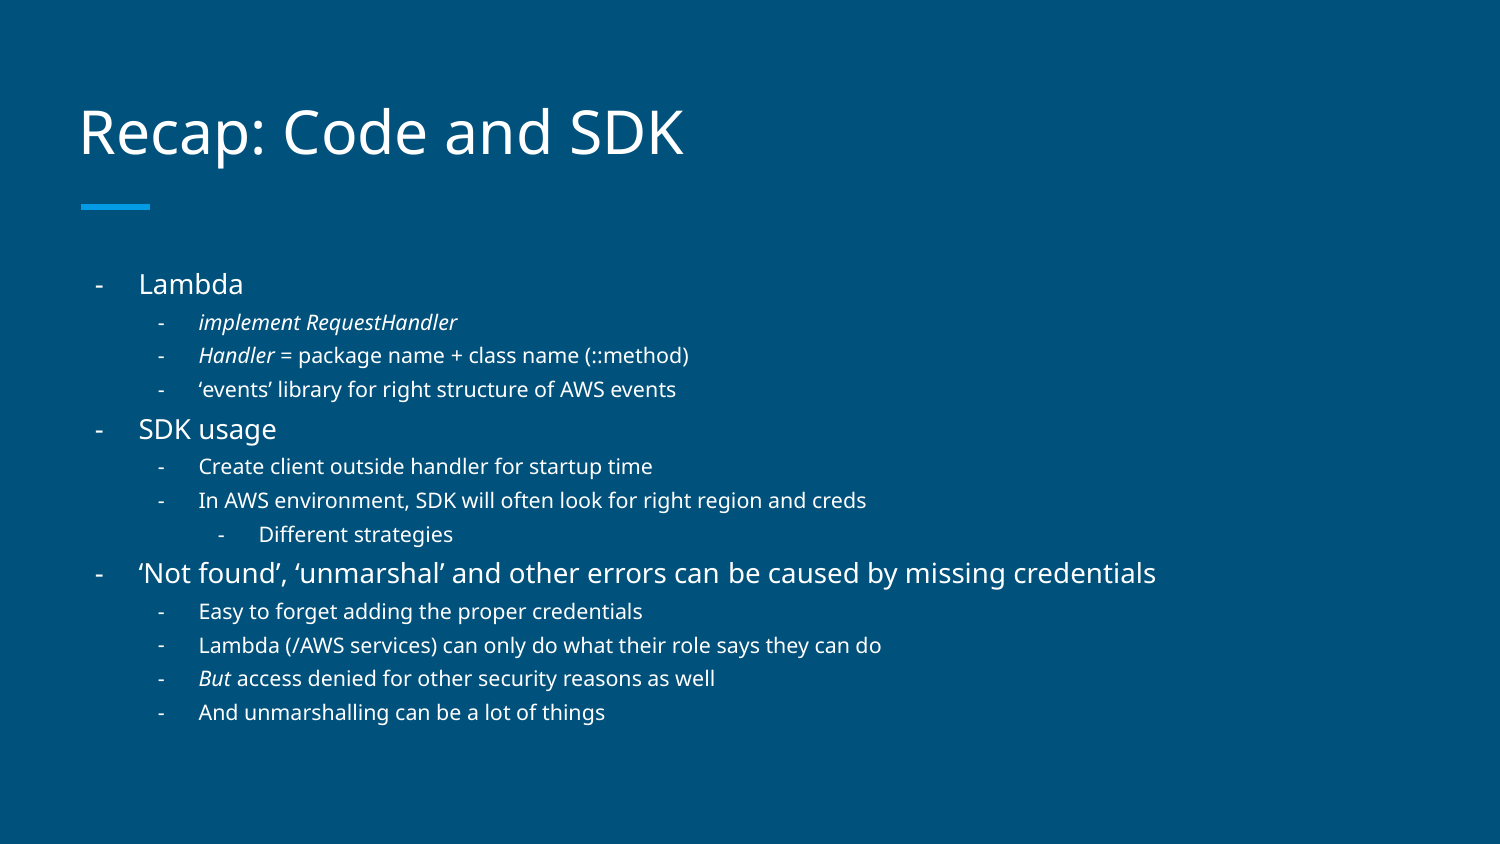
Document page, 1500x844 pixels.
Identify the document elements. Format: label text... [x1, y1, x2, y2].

title Recap: Code and SDK [63, 75, 1437, 188]
list Lambda implement RequestHandler Handler = package name + class name (::method) ‘events’ library for right structure of AWS events SDK usage Create client outside handler for startup time In AWS environment, SDK will often look for right region and creds Different strategies ‘Not found’, ‘unmarshal’ and other errors can be caused by missing credentials Easy to forget adding the proper credentials Lambda (/AWS services) can only do what their role says they can do But access denied for other security reasons as well And unmarshalling can be a lot of things [63, 244, 1437, 750]
